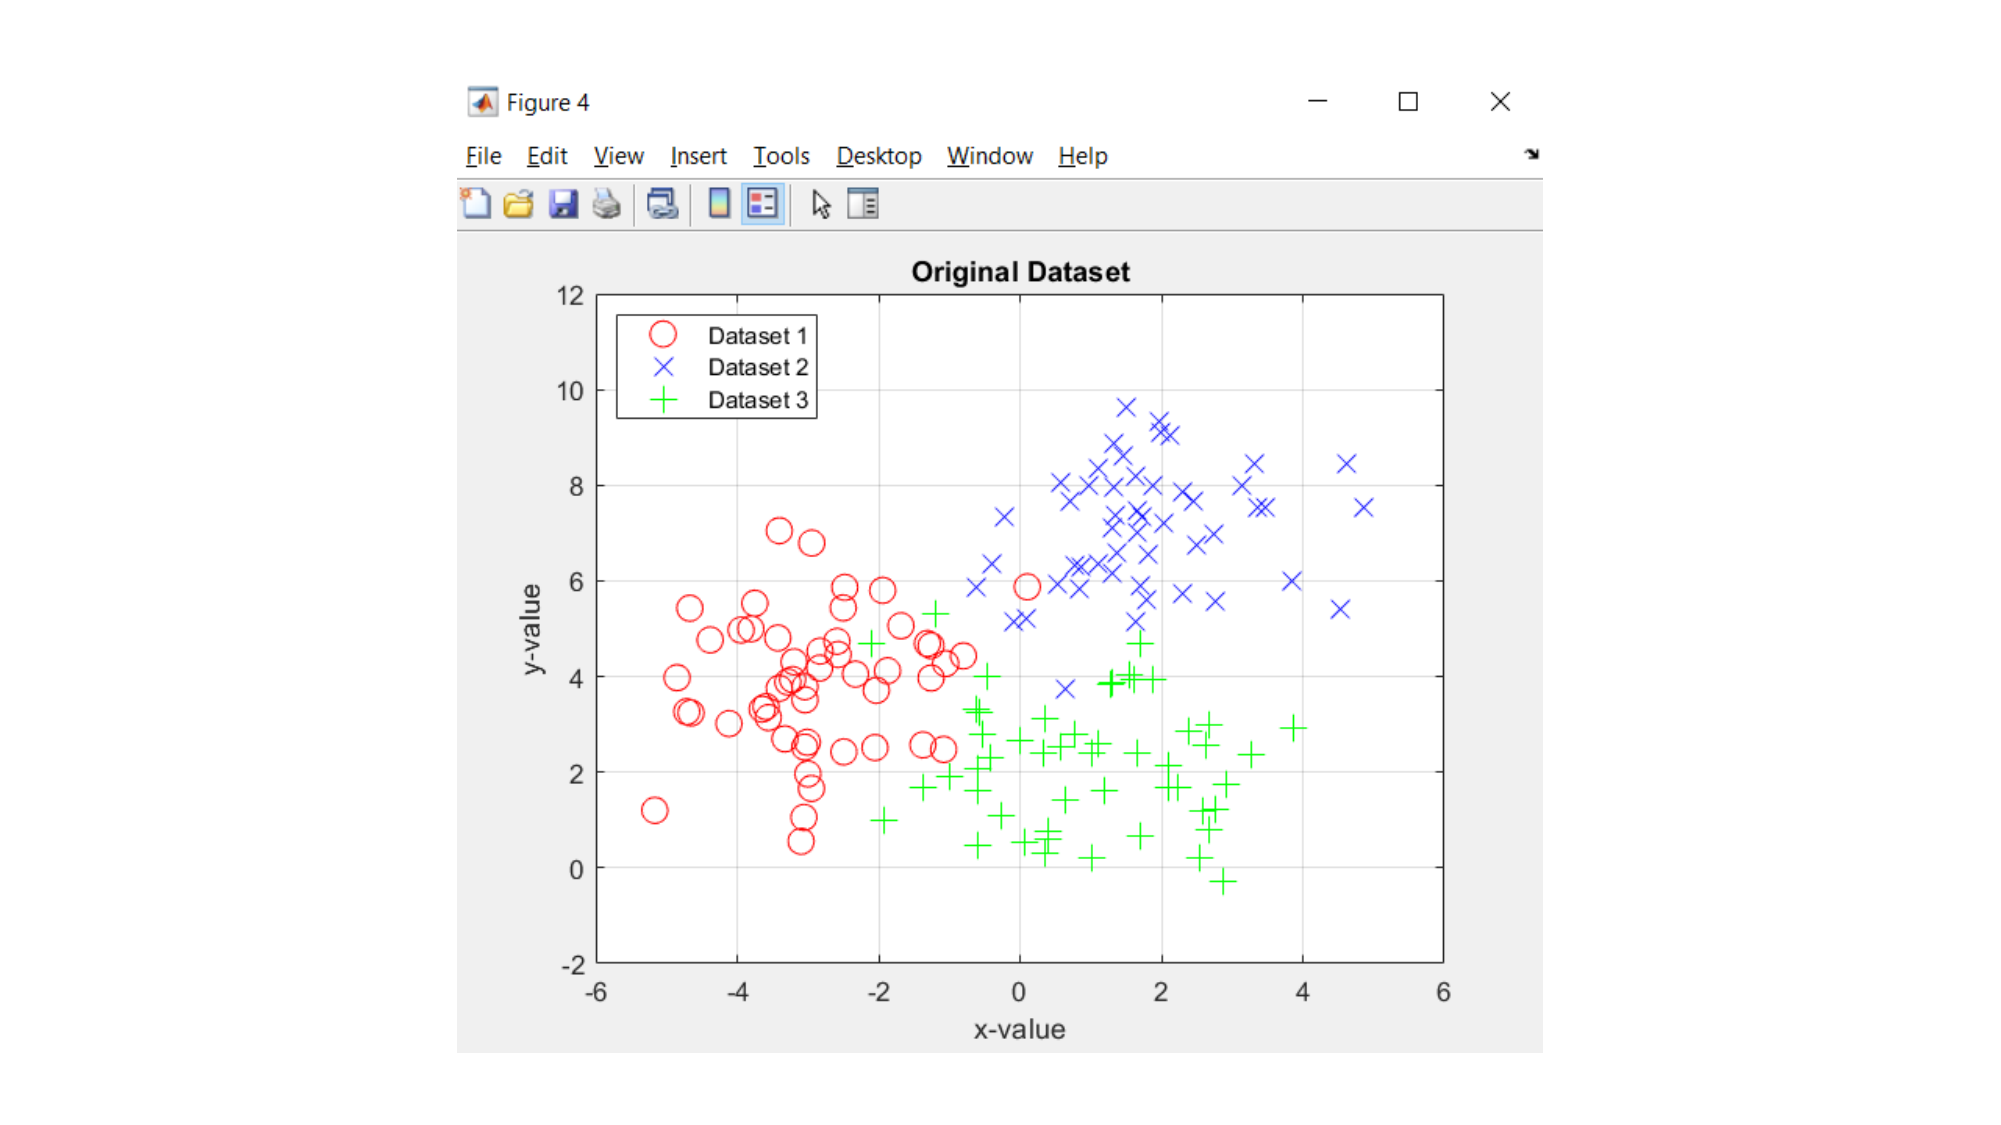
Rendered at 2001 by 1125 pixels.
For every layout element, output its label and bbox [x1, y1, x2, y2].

picture [456, 75, 1543, 1053]
